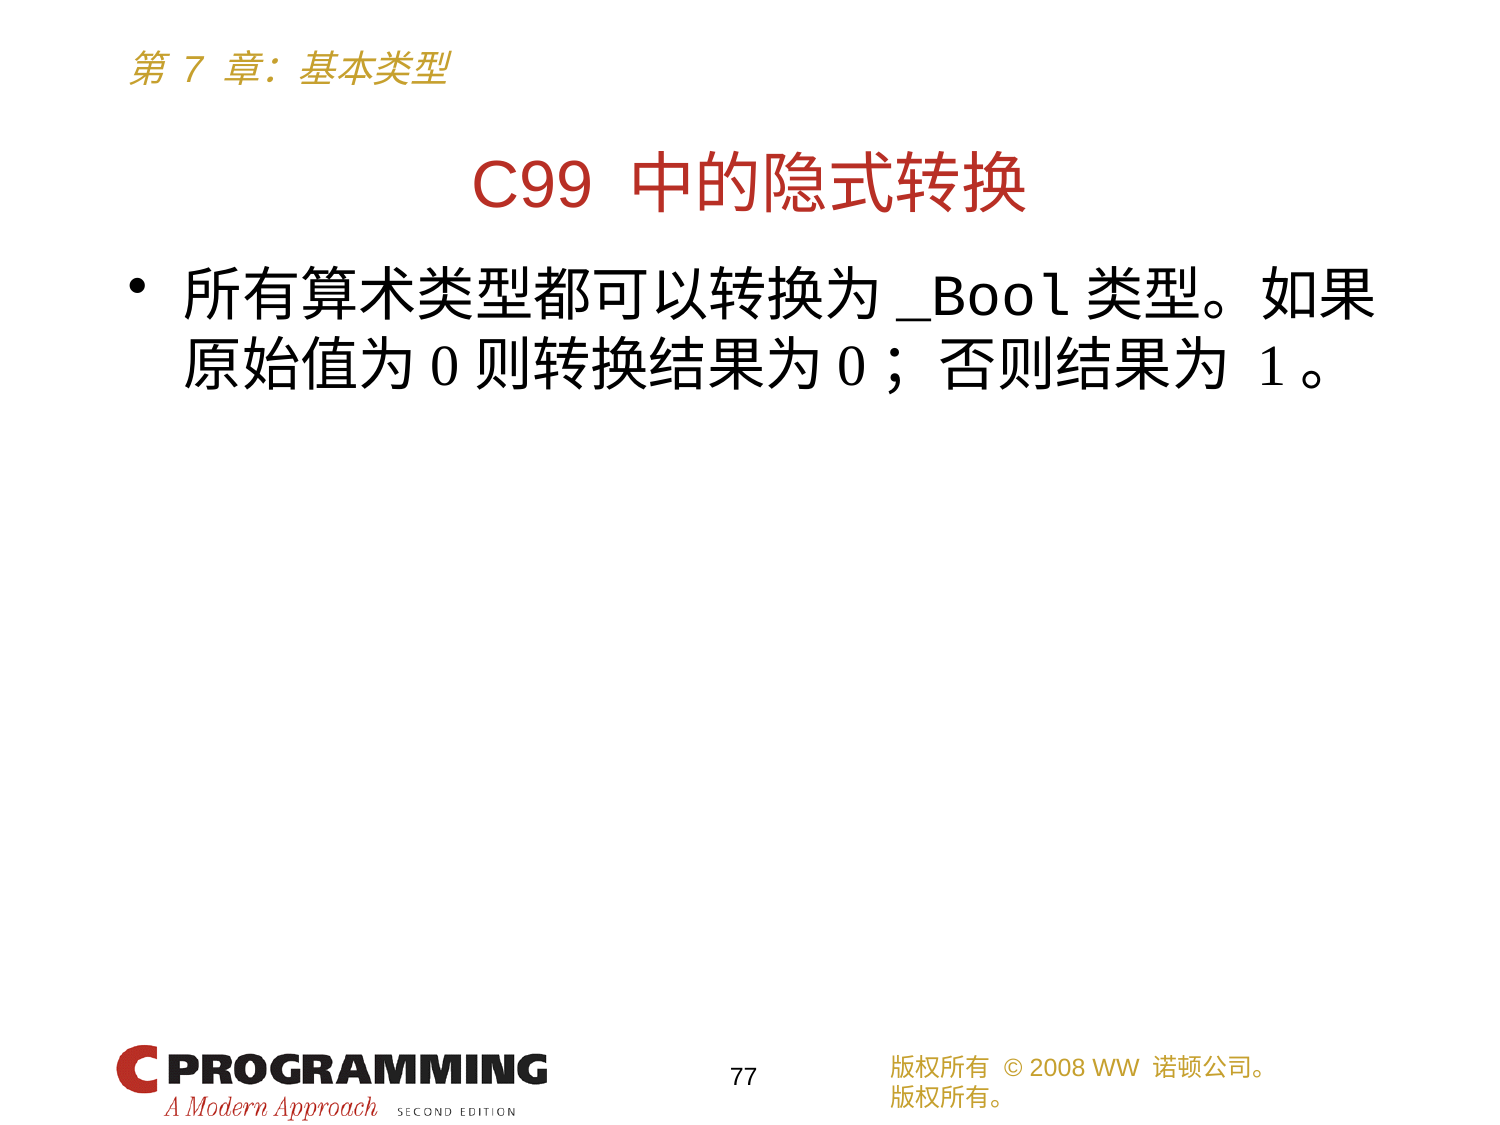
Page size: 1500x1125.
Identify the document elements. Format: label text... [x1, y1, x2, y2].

slide_number 77 [687, 1049, 801, 1101]
picture [112, 1041, 550, 1123]
list 所有算术类型都可以转换为_Bool类型。如果原始值为0则转换结果为0；否则结果为 1。 [112, 249, 1413, 1038]
footer 版权所有 © 2008 WW 诺顿公司。 版权所有。 [874, 1043, 1388, 1119]
title C99 中的隐式转换 [112, 125, 1388, 238]
